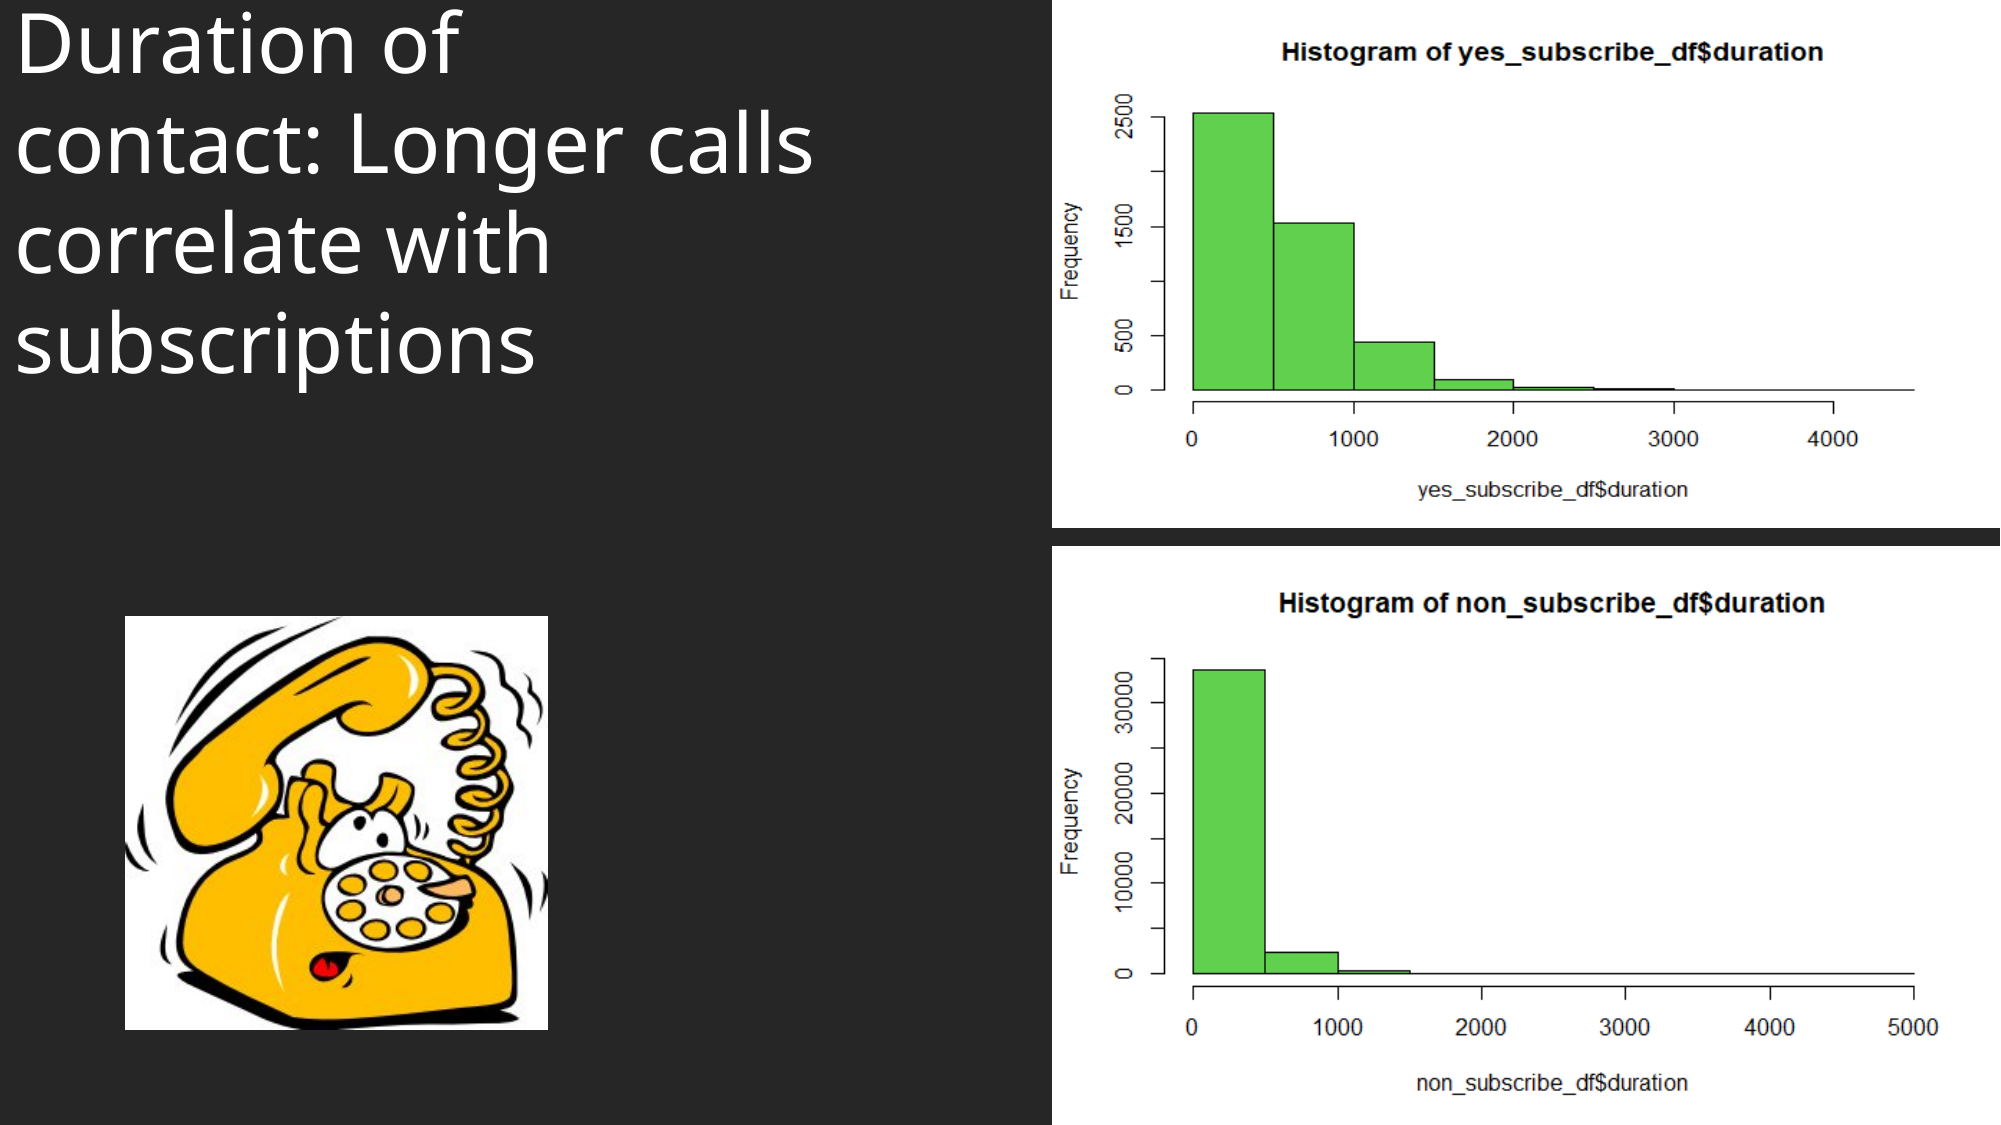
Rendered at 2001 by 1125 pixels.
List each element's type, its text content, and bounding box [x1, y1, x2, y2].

picture [1052, 546, 2000, 1125]
picture [125, 616, 548, 1030]
text_box Duration of contact: Longer calls correlate with subscriptions​ ​ [0, 0, 1047, 498]
picture [1052, 0, 2000, 528]
